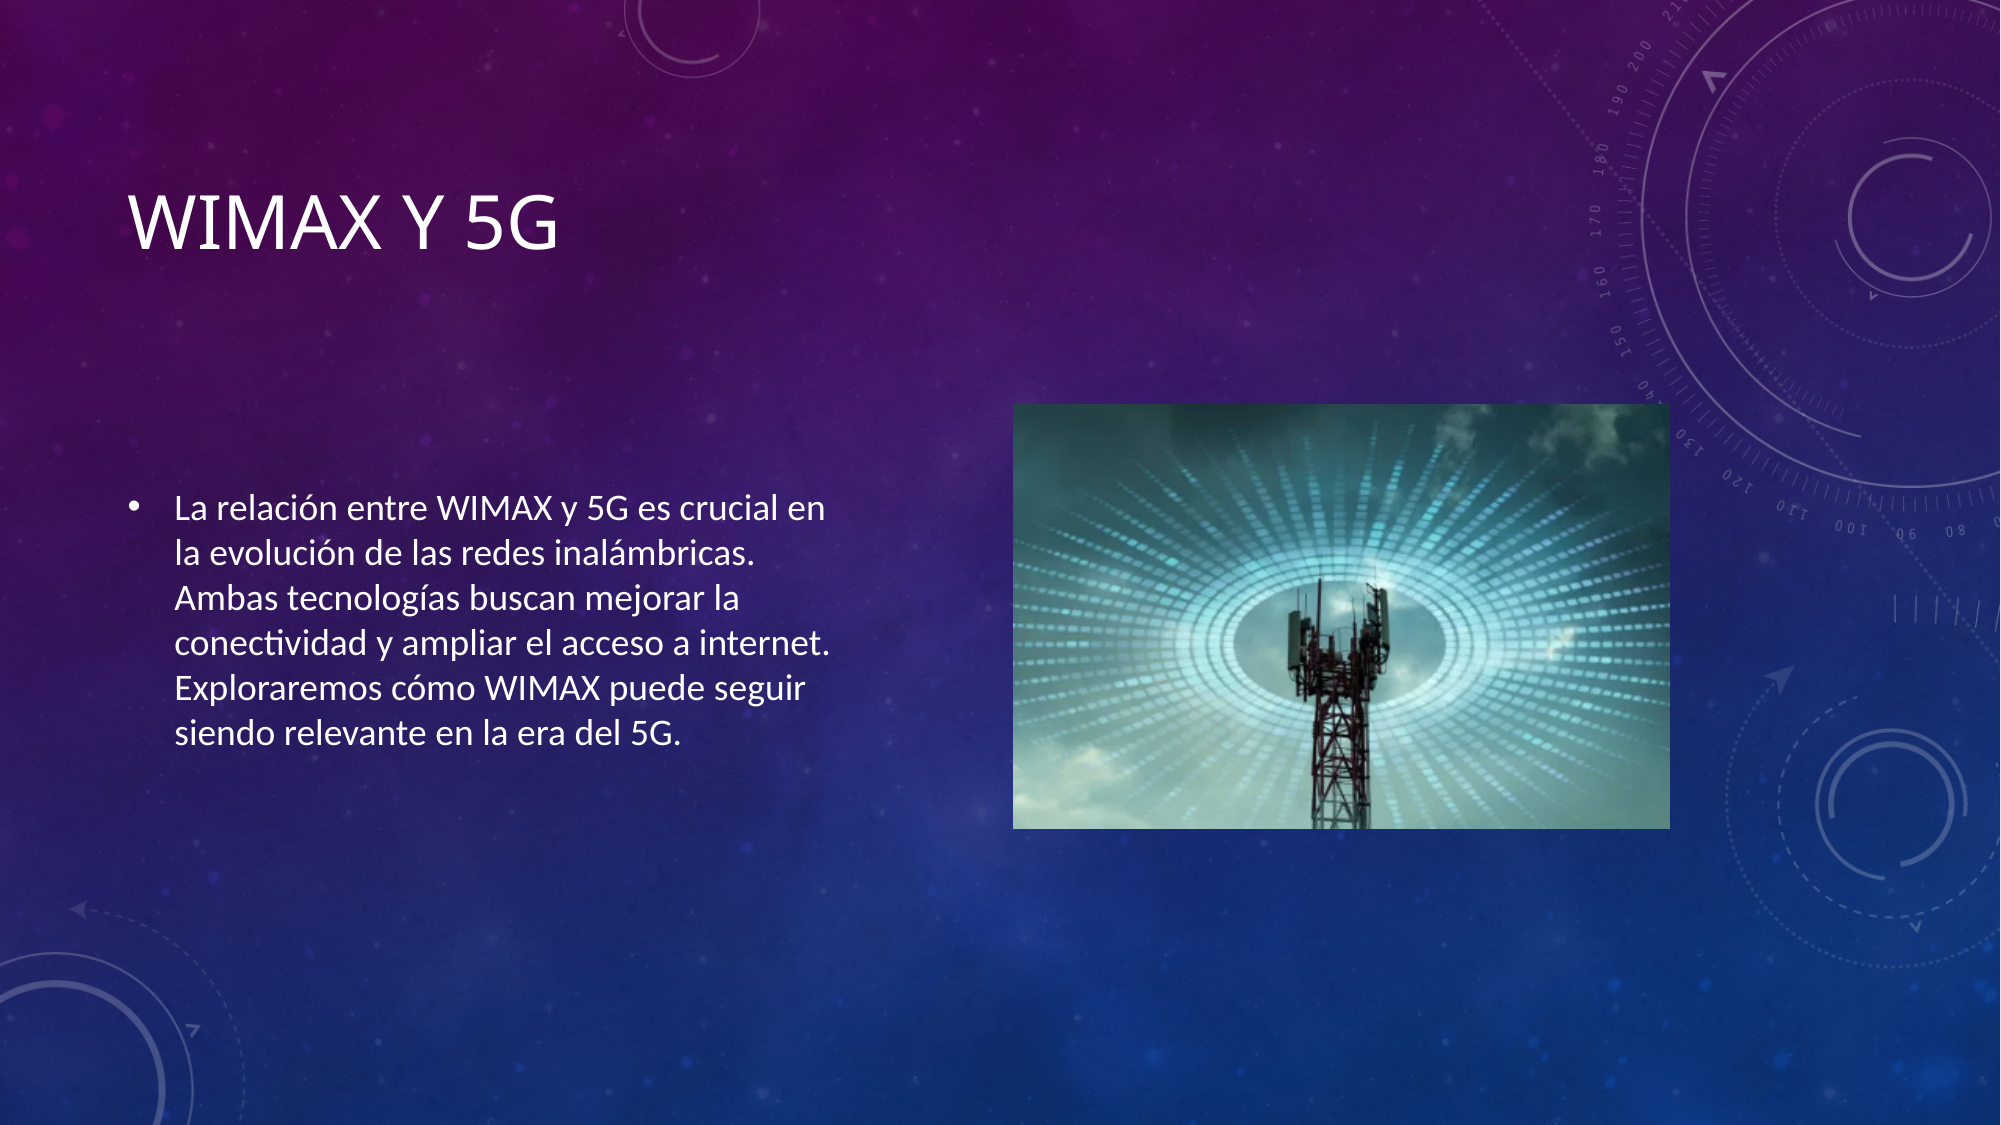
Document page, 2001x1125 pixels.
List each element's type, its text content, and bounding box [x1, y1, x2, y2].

picture [0, 0, 2001, 1125]
title Wimax y 5g [112, 99, 1775, 339]
list La relación entre WIMAX y 5G es crucial en la evolución de las redes inalámbricas. Ambas tecnologías buscan mejorar la conectividad y ampliar el acceso a internet. Exploraremos cómo WIMAX puede seguir siendo relevante en la era del 5G. [112, 351, 856, 950]
